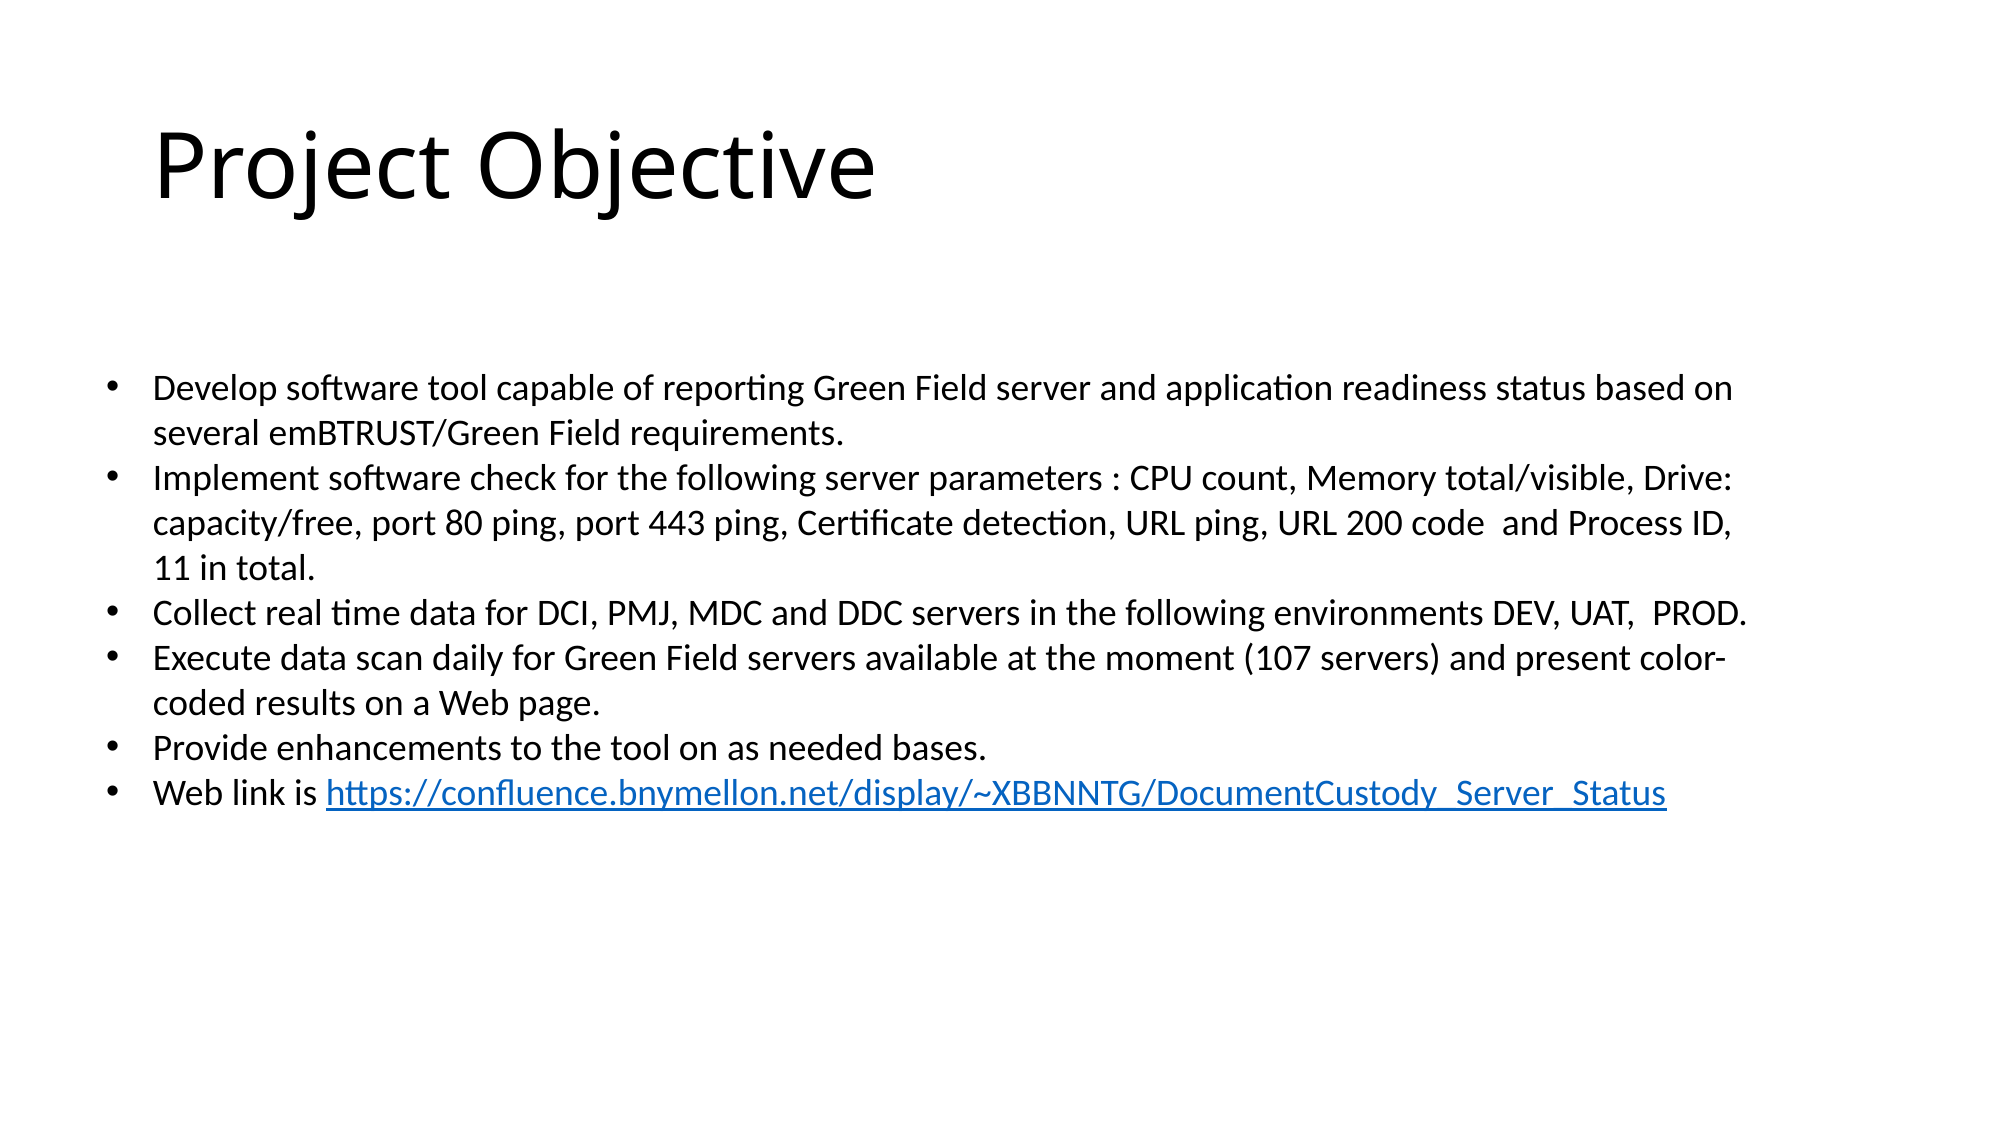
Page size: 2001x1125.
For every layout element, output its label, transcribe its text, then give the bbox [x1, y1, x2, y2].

title Project Objective [137, 59, 1863, 278]
text_box Develop software tool capable of reporting Green Field server and application readiness status based on several emBTRUST/Green Field requirements. Implement software check for the following server parameters : CPU count, Memory total/visible, Drive: capacity/free, port 80 ping, port 443 ping, Certificate detection, URL ping, URL 200 code and Process ID, 11 in total. Collect real time data for DCI, PMJ, MDC and DDC servers in the following environments DEV, UAT, PROD. Execute data scan daily for Green Field servers available at the moment (107 servers) and present color-coded results on a Web page. Provide enhancements to the tool on as needed bases. Web link is https://confluence.bnymellon.net/display/~XBBNNTG/DocumentCustody_Server_Status [91, 355, 1795, 866]
